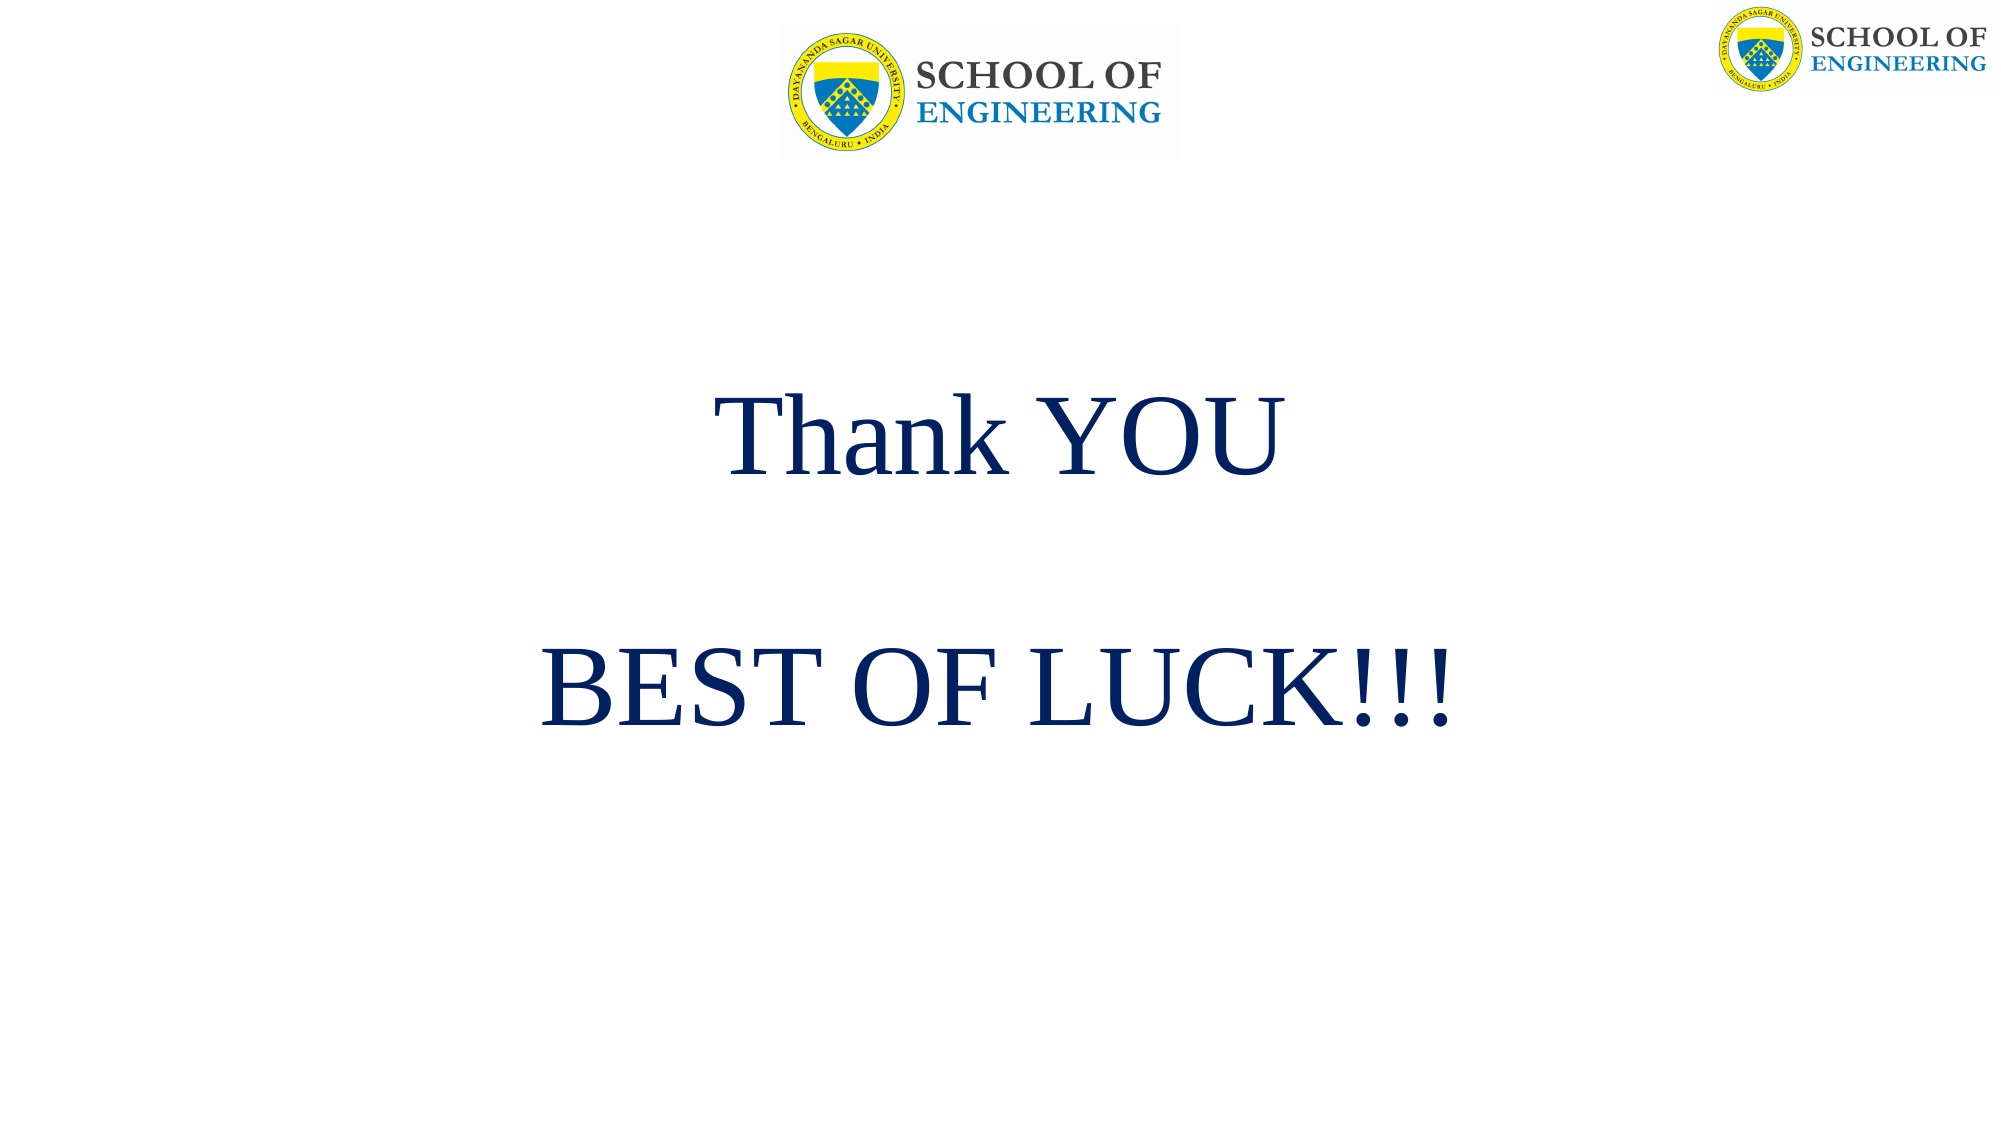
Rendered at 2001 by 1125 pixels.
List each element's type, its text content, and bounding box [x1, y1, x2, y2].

picture [1713, 1, 2000, 97]
picture [780, 25, 1180, 159]
title Thank YOU BEST OF LUCK!!! [143, 366, 1857, 759]
